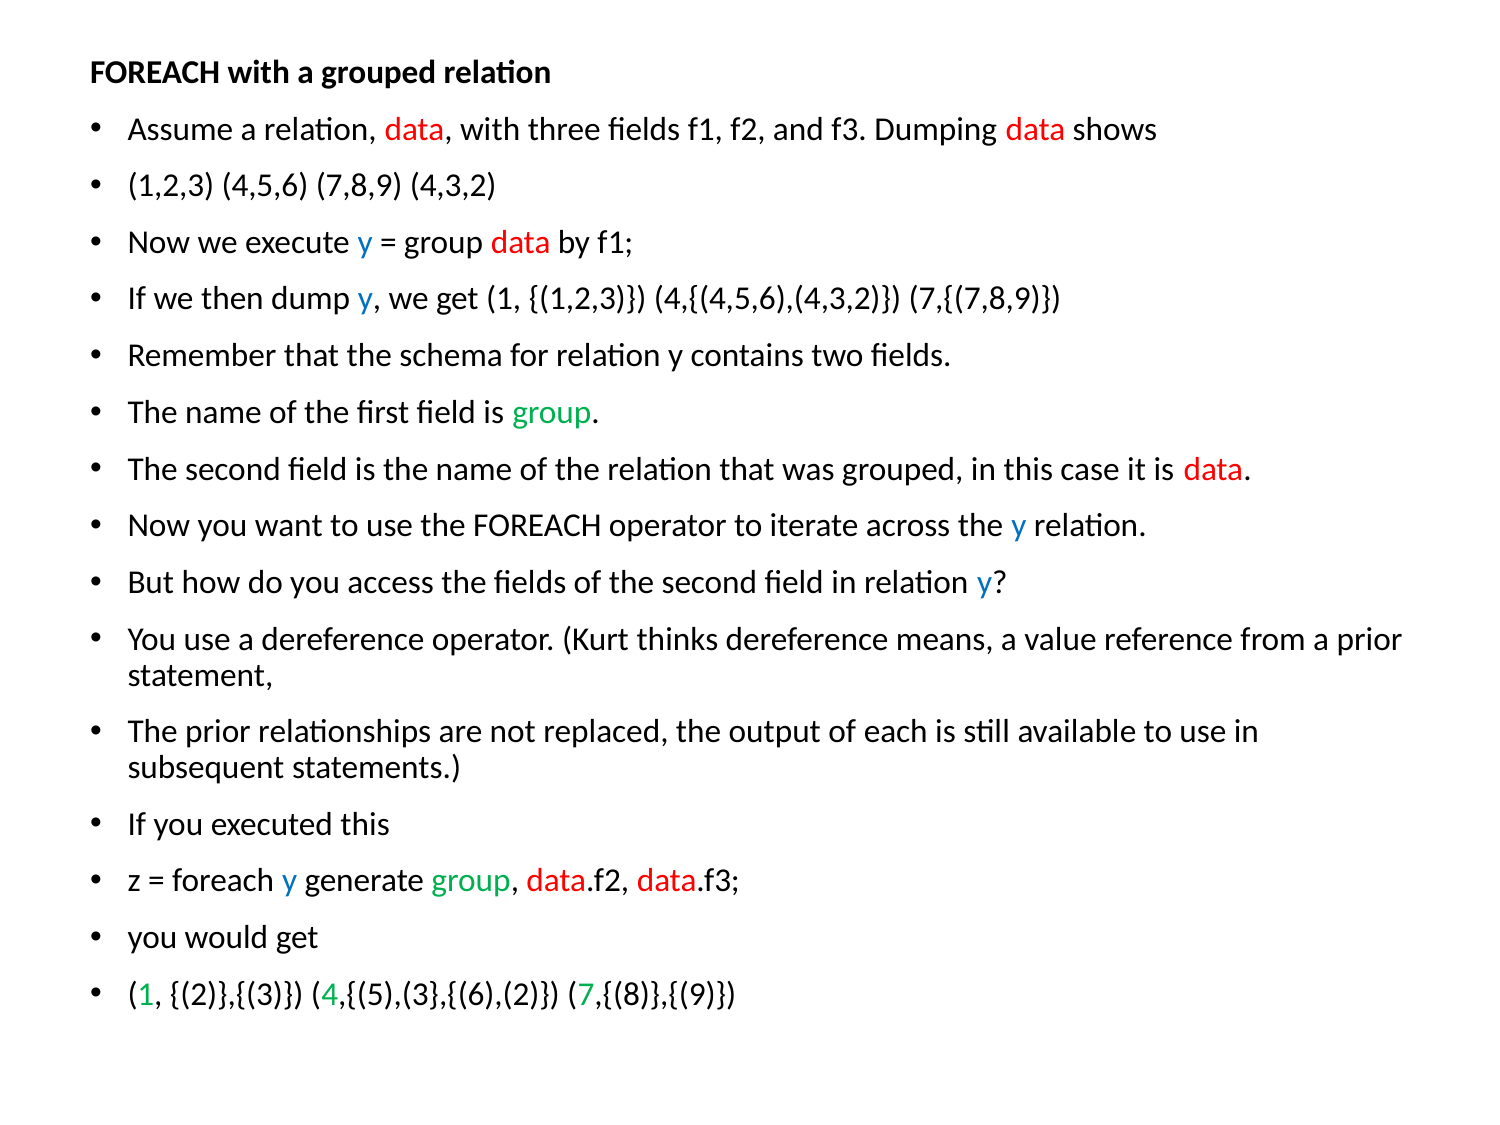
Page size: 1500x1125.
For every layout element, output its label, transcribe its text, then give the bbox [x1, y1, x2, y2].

list FOREACH with a grouped relation Assume a relation, data, with three fields f1, f2, and f3. Dumping data shows (1,2,3) (4,5,6) (7,8,9) (4,3,2) Now we execute y = group data by f1; If we then dump y, we get (1, {(1,2,3)}) (4,{(4,5,6),(4,3,2)}) (7,{(7,8,9)}) Remember that the schema for relation y contains two fields. The name of the first field is group. The second field is the name of the relation that was grouped, in this case it is data. Now you want to use the FOREACH operator to iterate across the y relation. But how do you access the fields of the second field in relation y? You use a dereference operator. (Kurt thinks dereference means, a value reference from a prior statement, The prior relationships are not replaced, the output of each is still available to use in subsequent statements.) If you executed this z = foreach y generate group, data.f2, data.f3; you would get (1, {(2)},{(3)}) (4,{(5),(3},{(6),(2)}) (7,{(8)},{(9)}) [75, 47, 1425, 1093]
